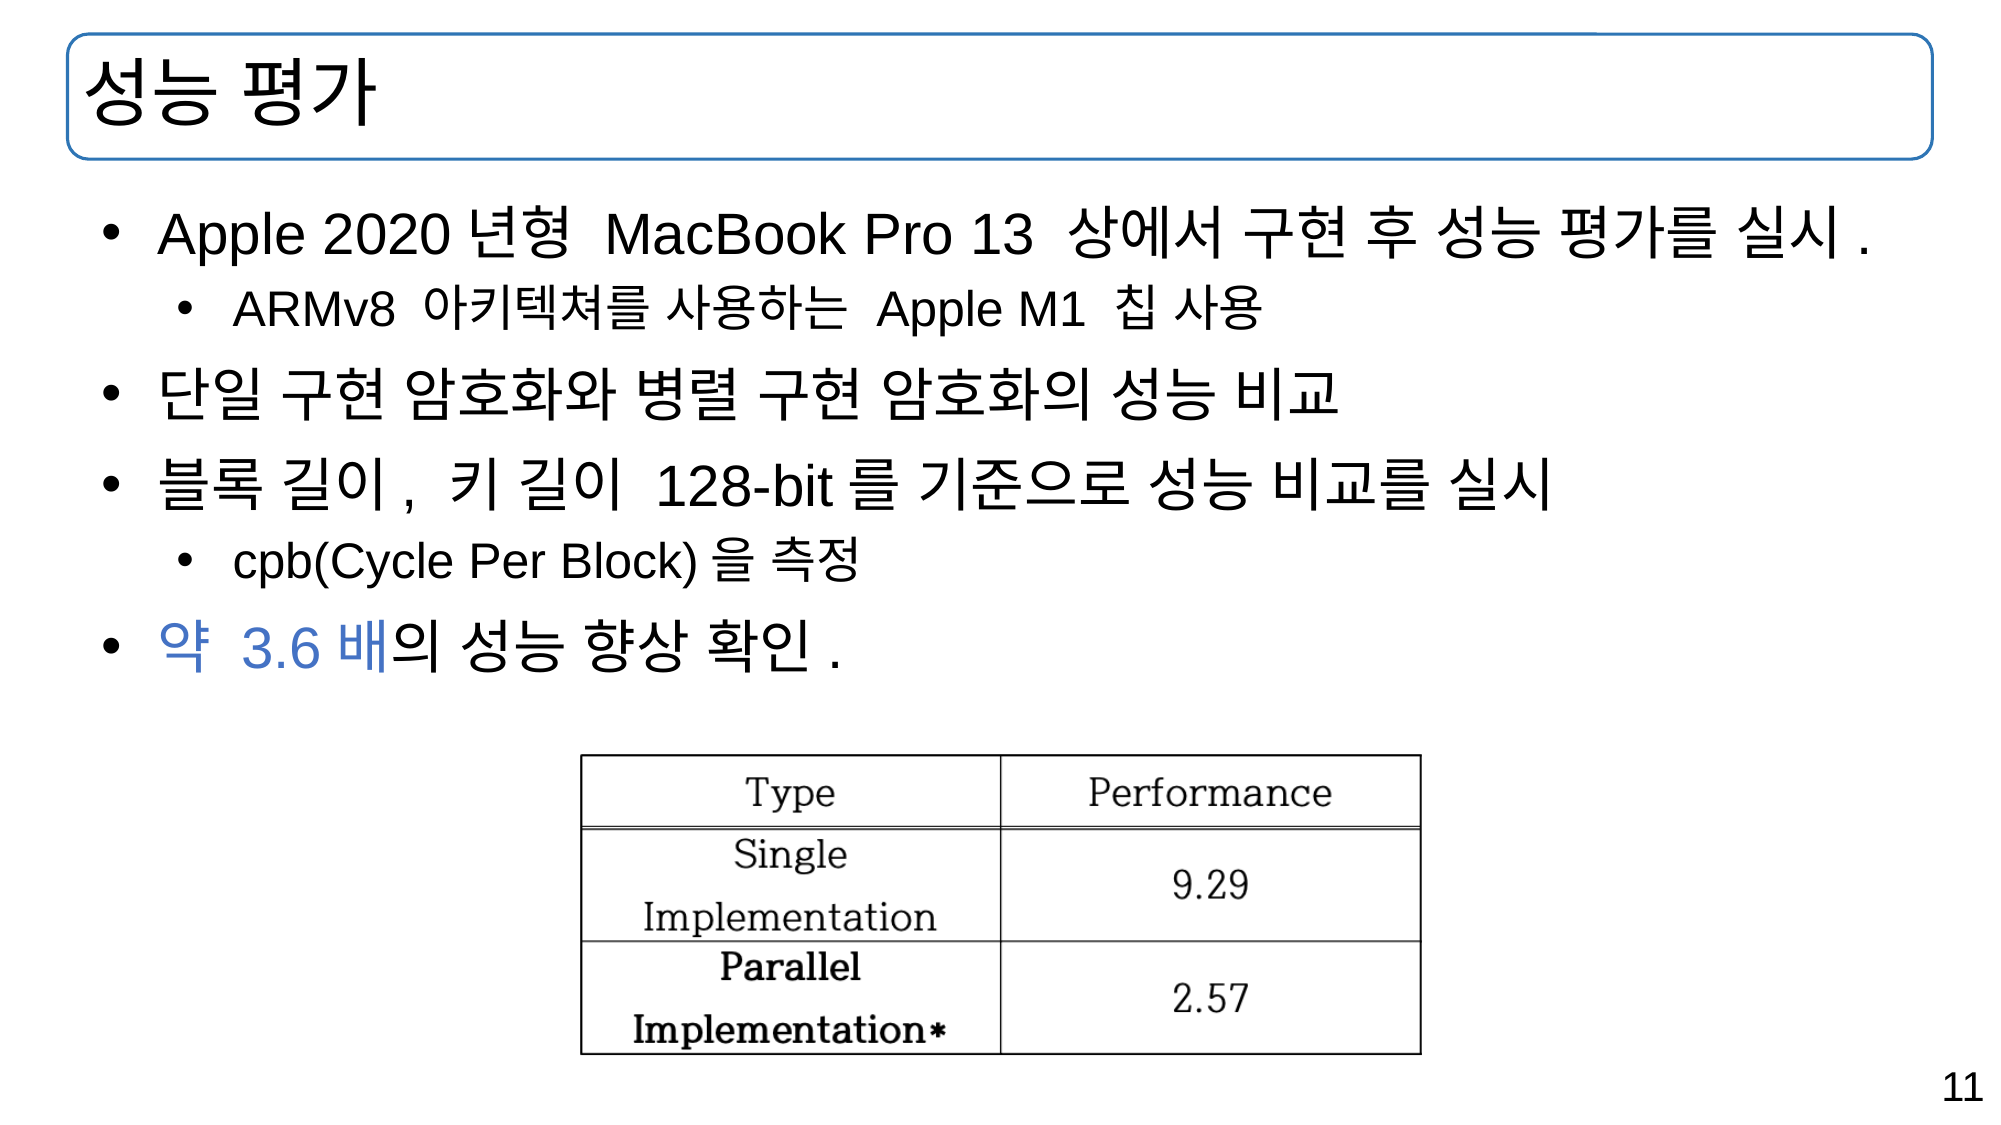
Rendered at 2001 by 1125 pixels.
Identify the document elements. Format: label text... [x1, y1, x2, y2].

title 성능 평가 [67, 34, 1933, 160]
picture [567, 740, 1433, 1065]
list Apple 2020년형 MacBook Pro 13 상에서 구현 후 성능 평가를 실시. ARMv8 아키텍쳐를 사용하는 Apple M1 칩 사용 단일 구현 암호화와 병렬 구현 암호화의 성능 비교 블록 길이, 키 길이 128-bit를 기준으로 성능 비교를 실시 cpb(Cycle Per Block)을 측정 약 3.6배의 성능 향상 확인. [67, 189, 1933, 1019]
